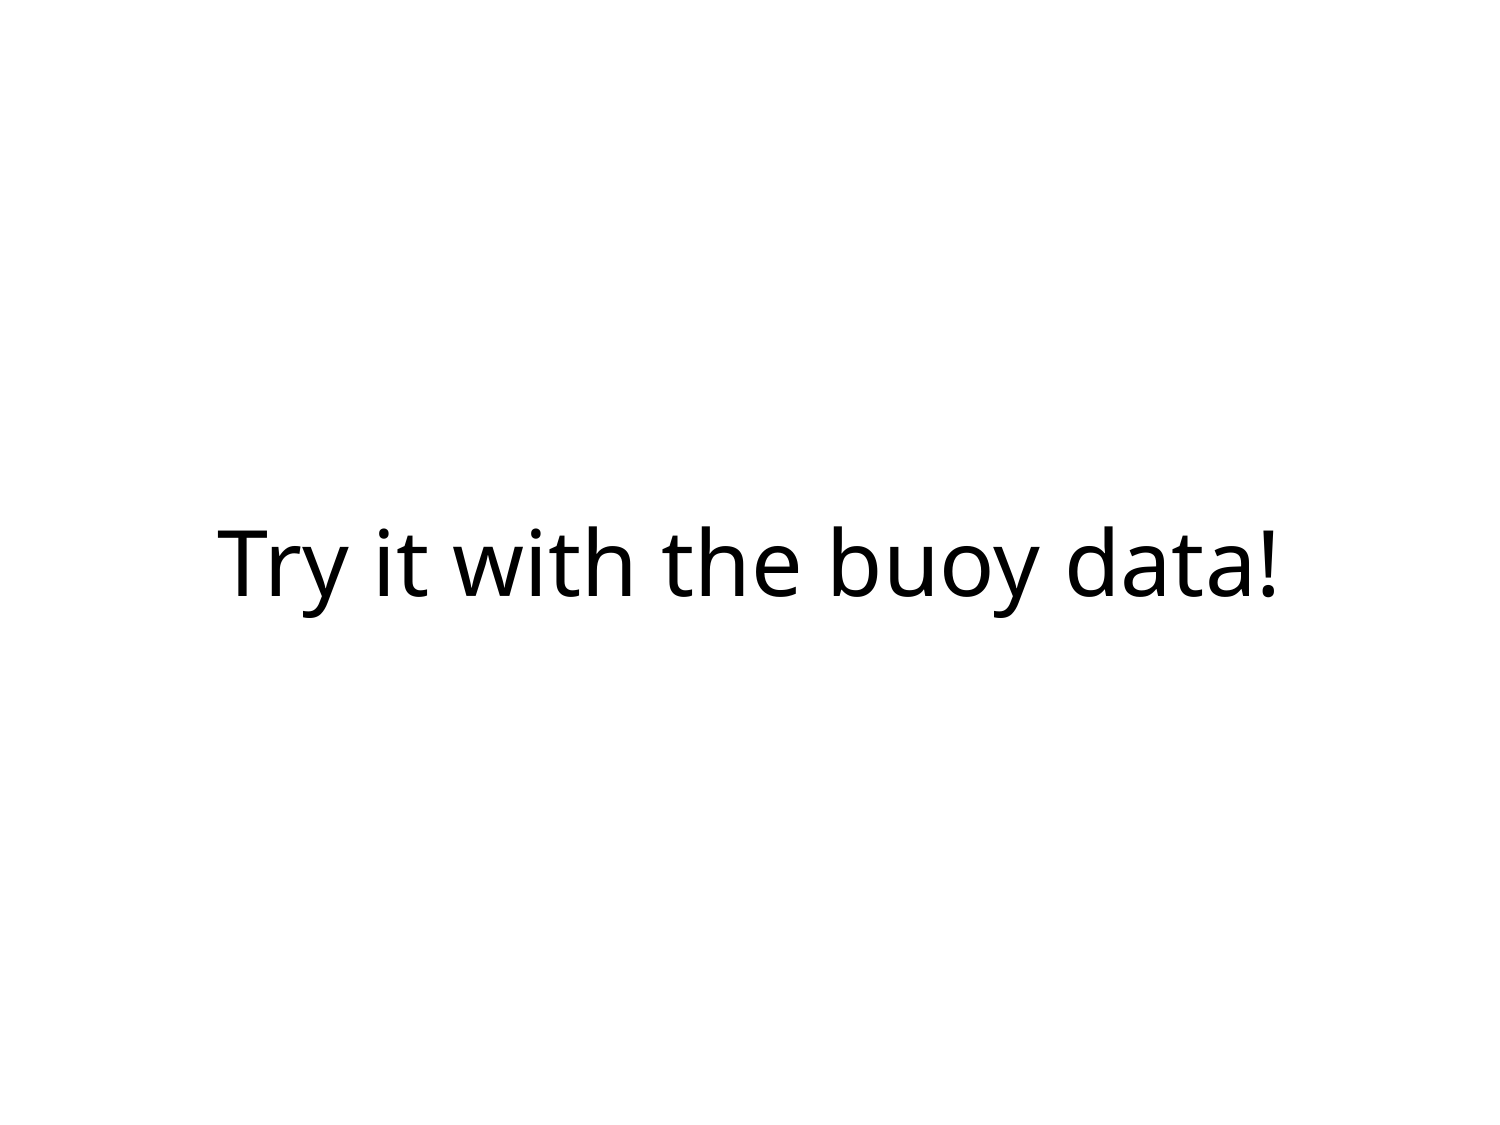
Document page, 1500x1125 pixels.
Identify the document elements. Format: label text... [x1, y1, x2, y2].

title Try it with the buoy data! [75, 466, 1425, 654]
